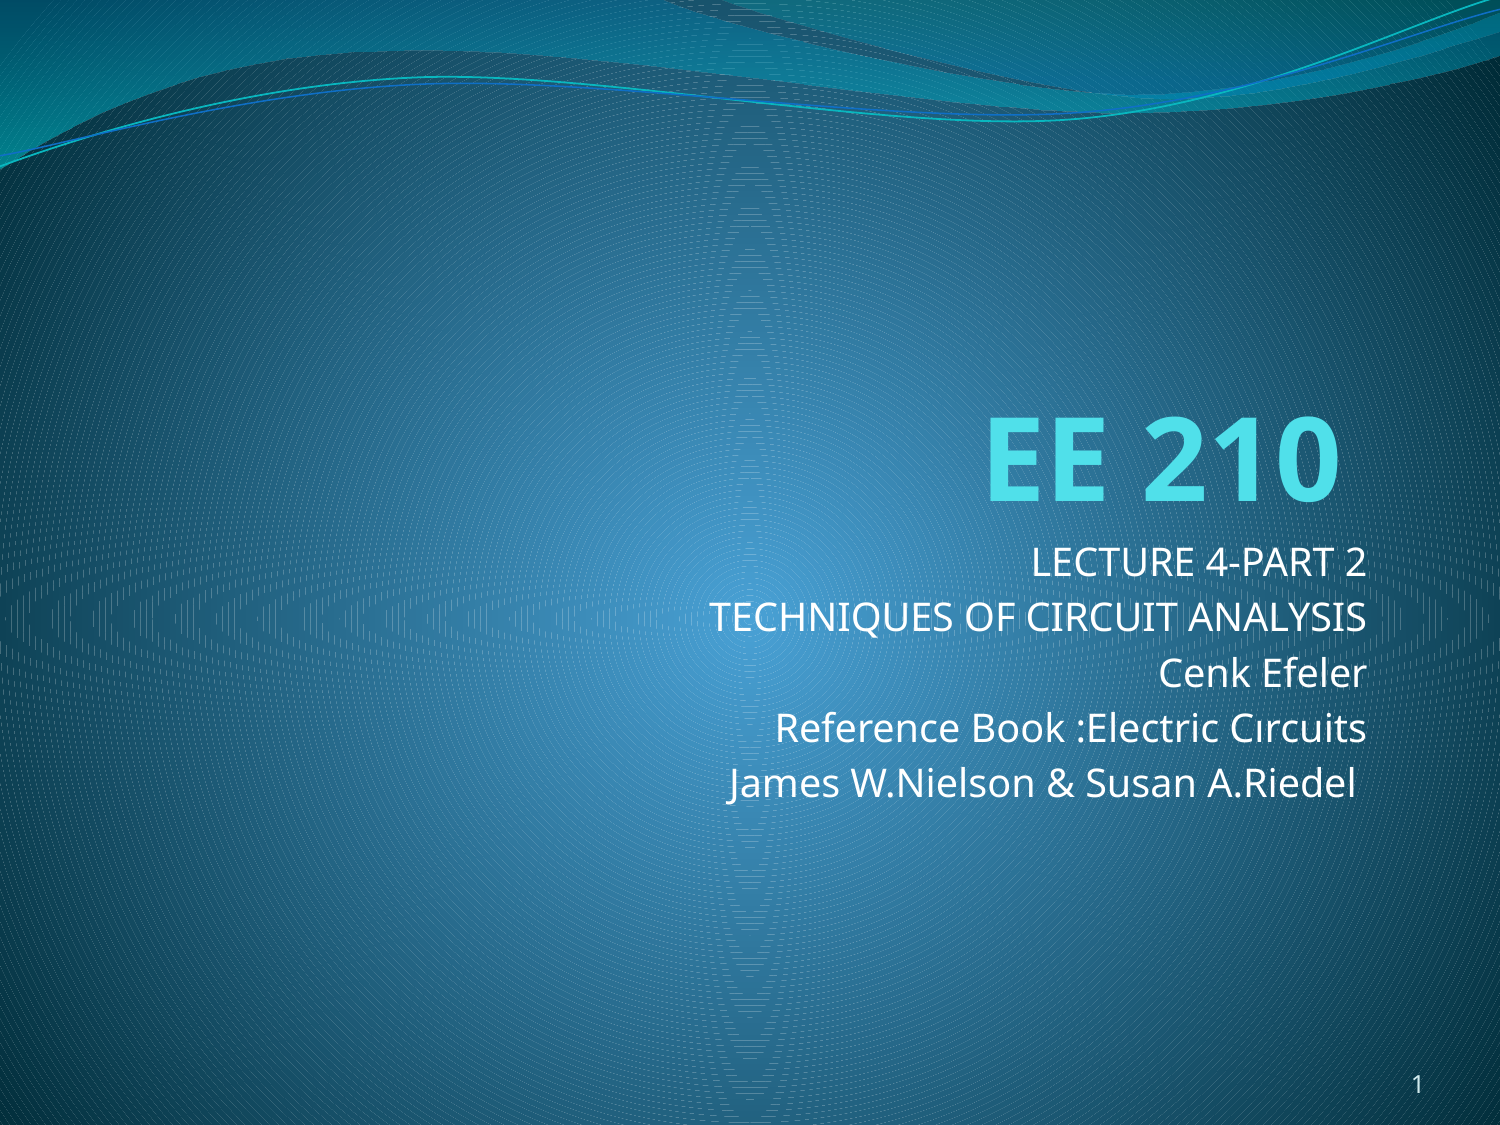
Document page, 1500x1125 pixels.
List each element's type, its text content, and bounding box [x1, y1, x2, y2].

subtitle LECTURE 4-PART 2 TECHNIQUES OF CIRCUIT ANALYSIS Cenk Efeler Reference Book :Electric Cırcuits James W.Nielson & Susan A.Riedel [87, 529, 1376, 818]
slide_number 1 [1299, 1042, 1425, 1103]
title EE 210 [87, 224, 1376, 525]
